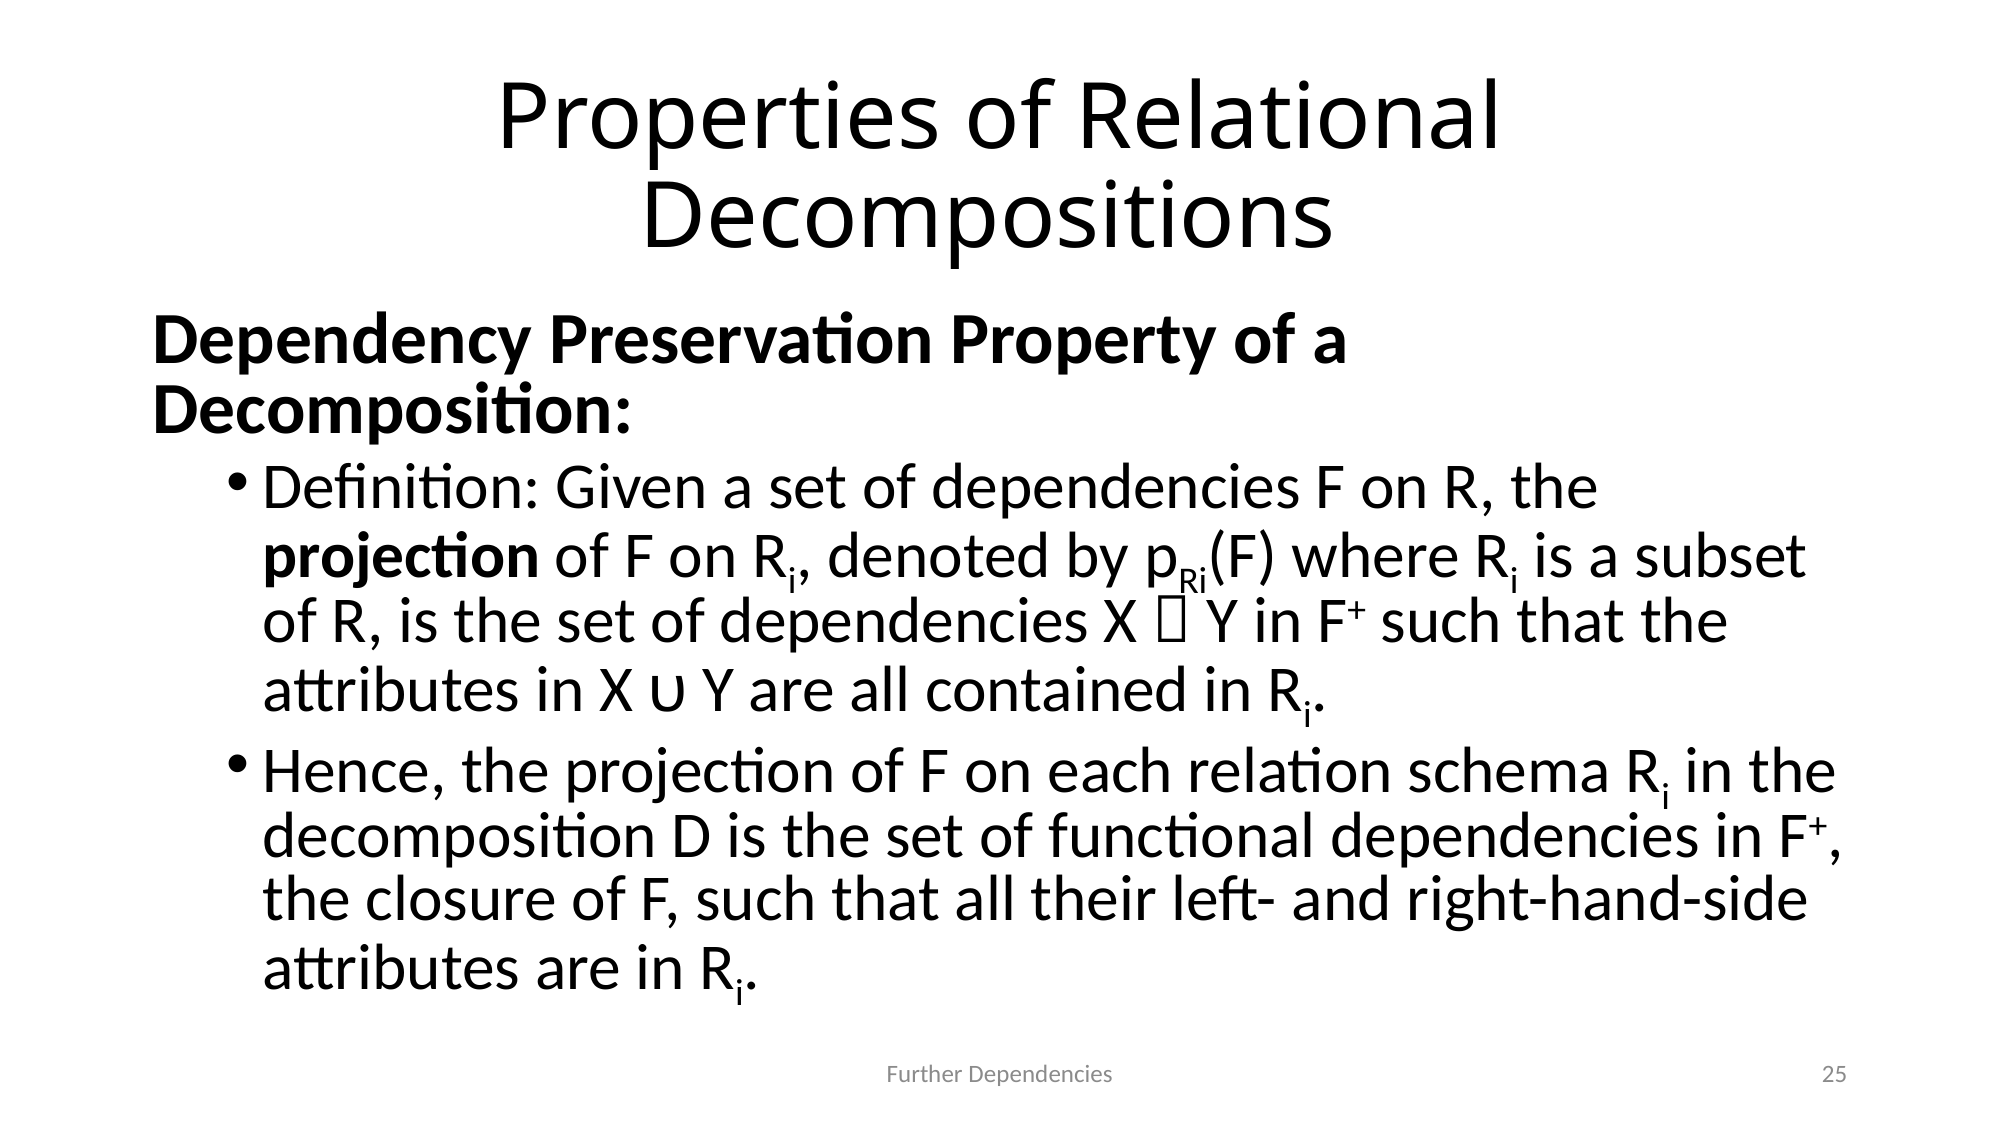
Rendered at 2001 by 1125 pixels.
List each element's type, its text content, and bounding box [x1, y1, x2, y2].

slide_number 25 [1412, 1042, 1863, 1103]
footer Further Dependencies [662, 1042, 1338, 1103]
list Dependency Preservation Property of a Decomposition: Definition: Given a set of dependencies F on R, the projection of F on Ri, denoted by pRi(F) where Ri is a subset of R, is the set of dependencies X  Y in F+ such that the attributes in X υ Y are all contained in Ri. Hence, the projection of F on each relation schema Ri in the decomposition D is the set of functional dependencies in F+, the closure of F, such that all their left- and right-hand-side attributes are in Ri. [137, 299, 1863, 1014]
title Properties of Relational Decompositions [137, 59, 1863, 278]
